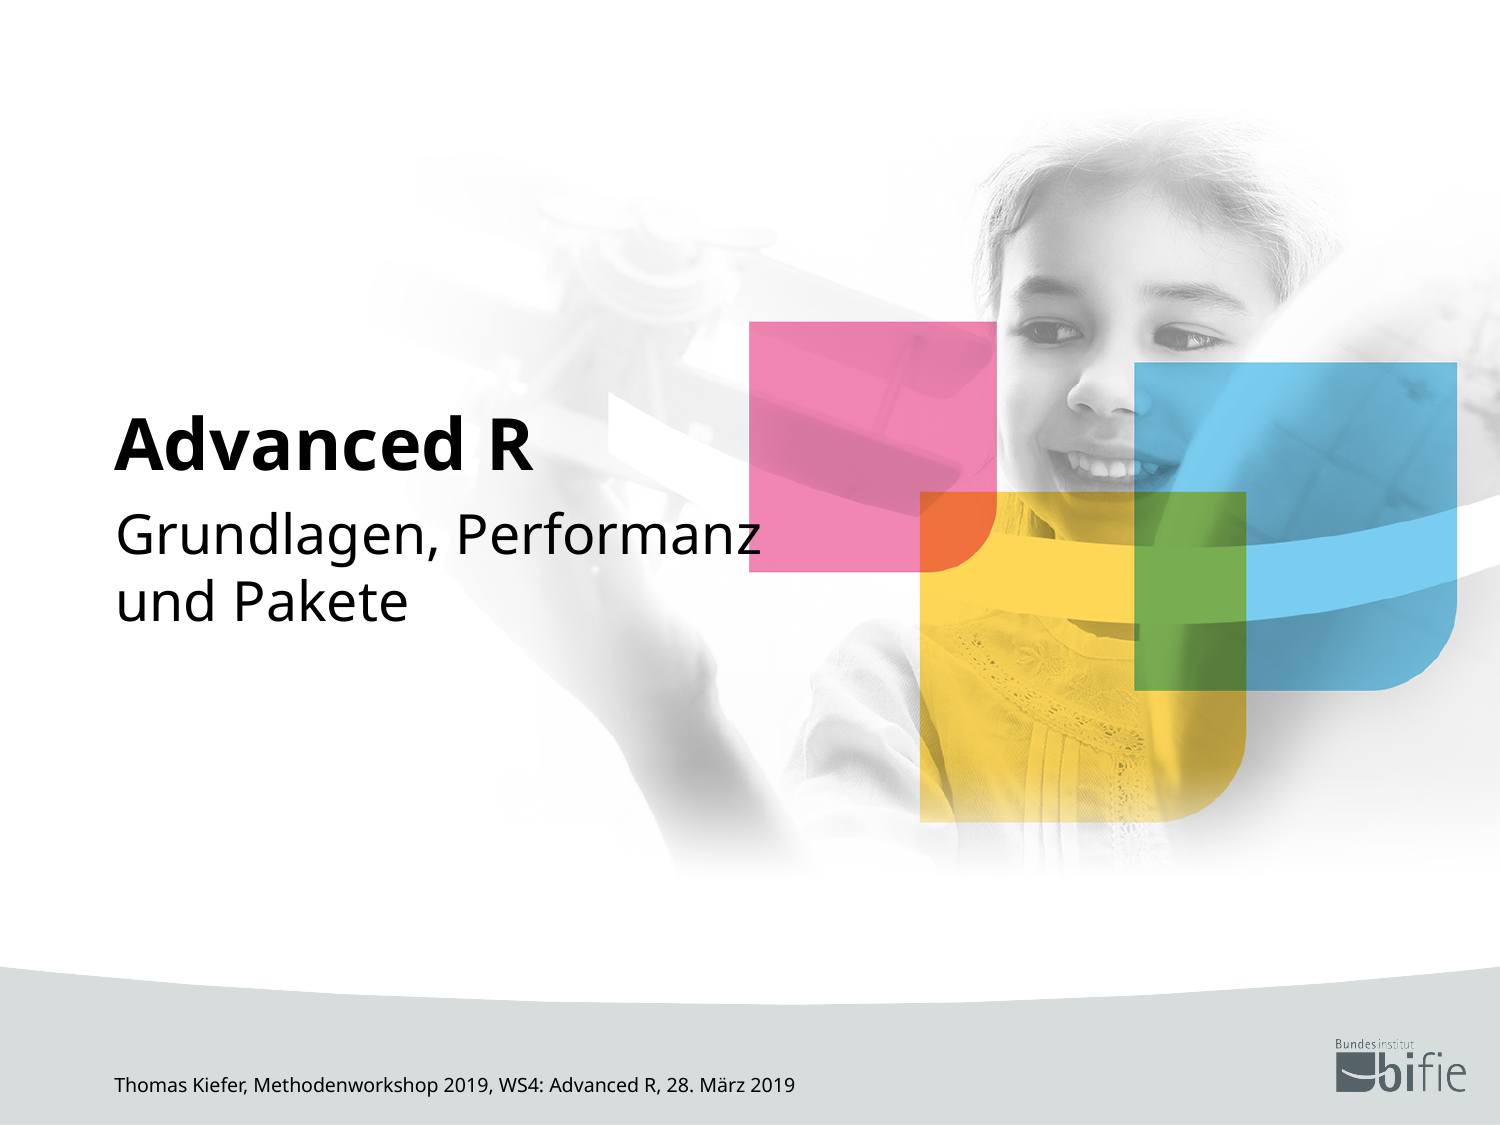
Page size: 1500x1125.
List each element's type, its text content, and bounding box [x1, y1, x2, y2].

picture [0, 0, 1500, 1125]
title Advanced R [99, 280, 800, 493]
subtitle Grundlagen, Performanz und Pakete [100, 491, 800, 876]
list Thomas Kiefer, Methodenworkshop 2019, WS4: Advanced R, 28. März 2019 [99, 1064, 1265, 1101]
